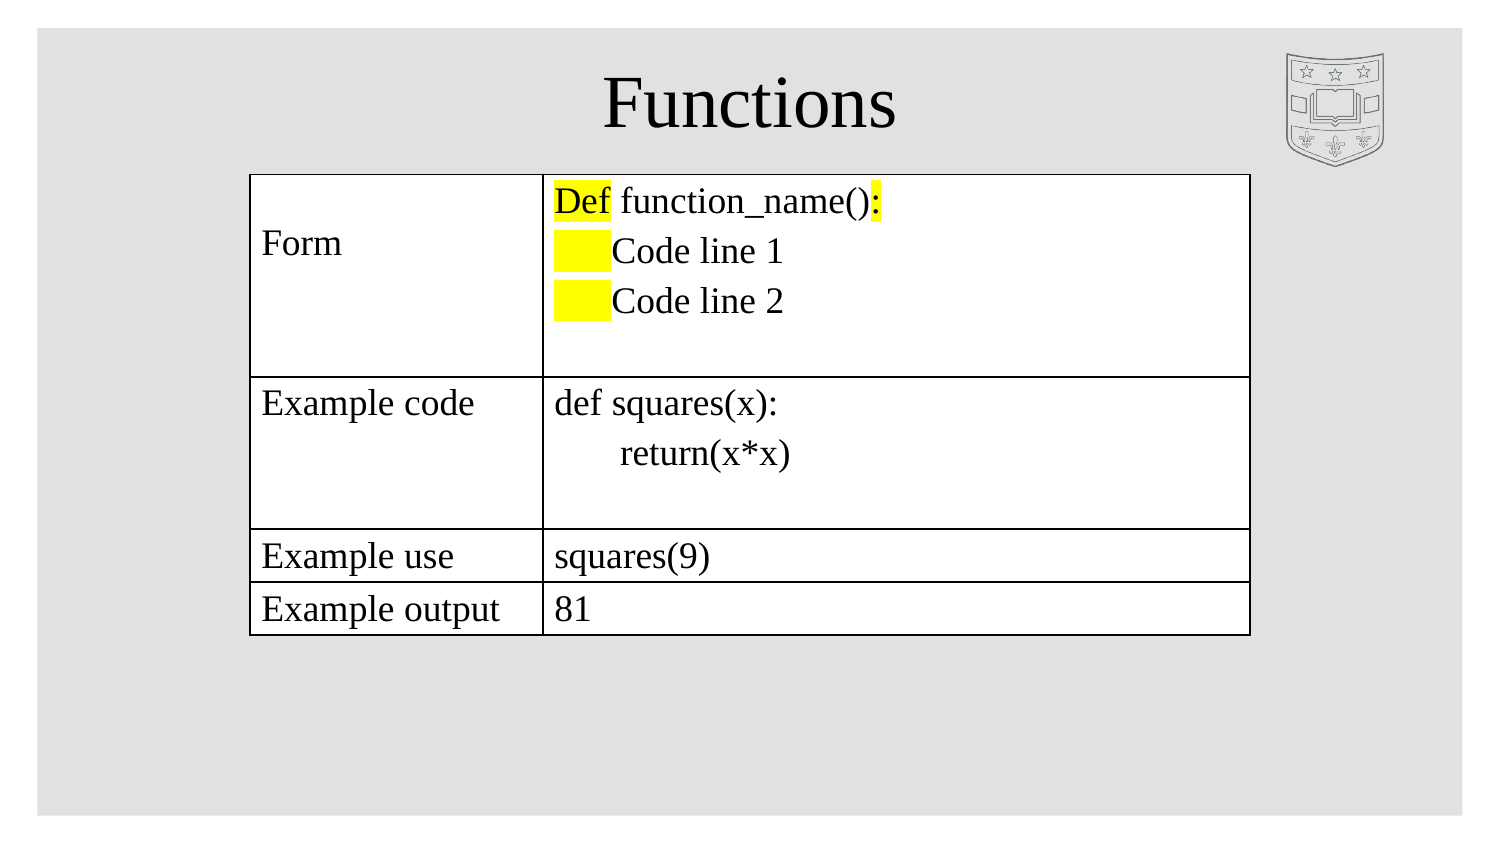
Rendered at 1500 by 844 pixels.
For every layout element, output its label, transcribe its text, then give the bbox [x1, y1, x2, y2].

table_cell Example code [251, 378, 542, 528]
table_cell 81 [544, 583, 1249, 634]
table_cell Example use [251, 530, 542, 581]
table_cell def squares(x): return(x*x) [544, 378, 1249, 528]
table_header Def function_name(): Code line 1 Code line 2 [544, 175, 1249, 376]
table_cell squares(9) [544, 530, 1249, 581]
picture [1286, 53, 1384, 167]
table_header Form [251, 175, 542, 376]
title Functions [304, 52, 1196, 144]
table_cell Example output [251, 583, 542, 634]
